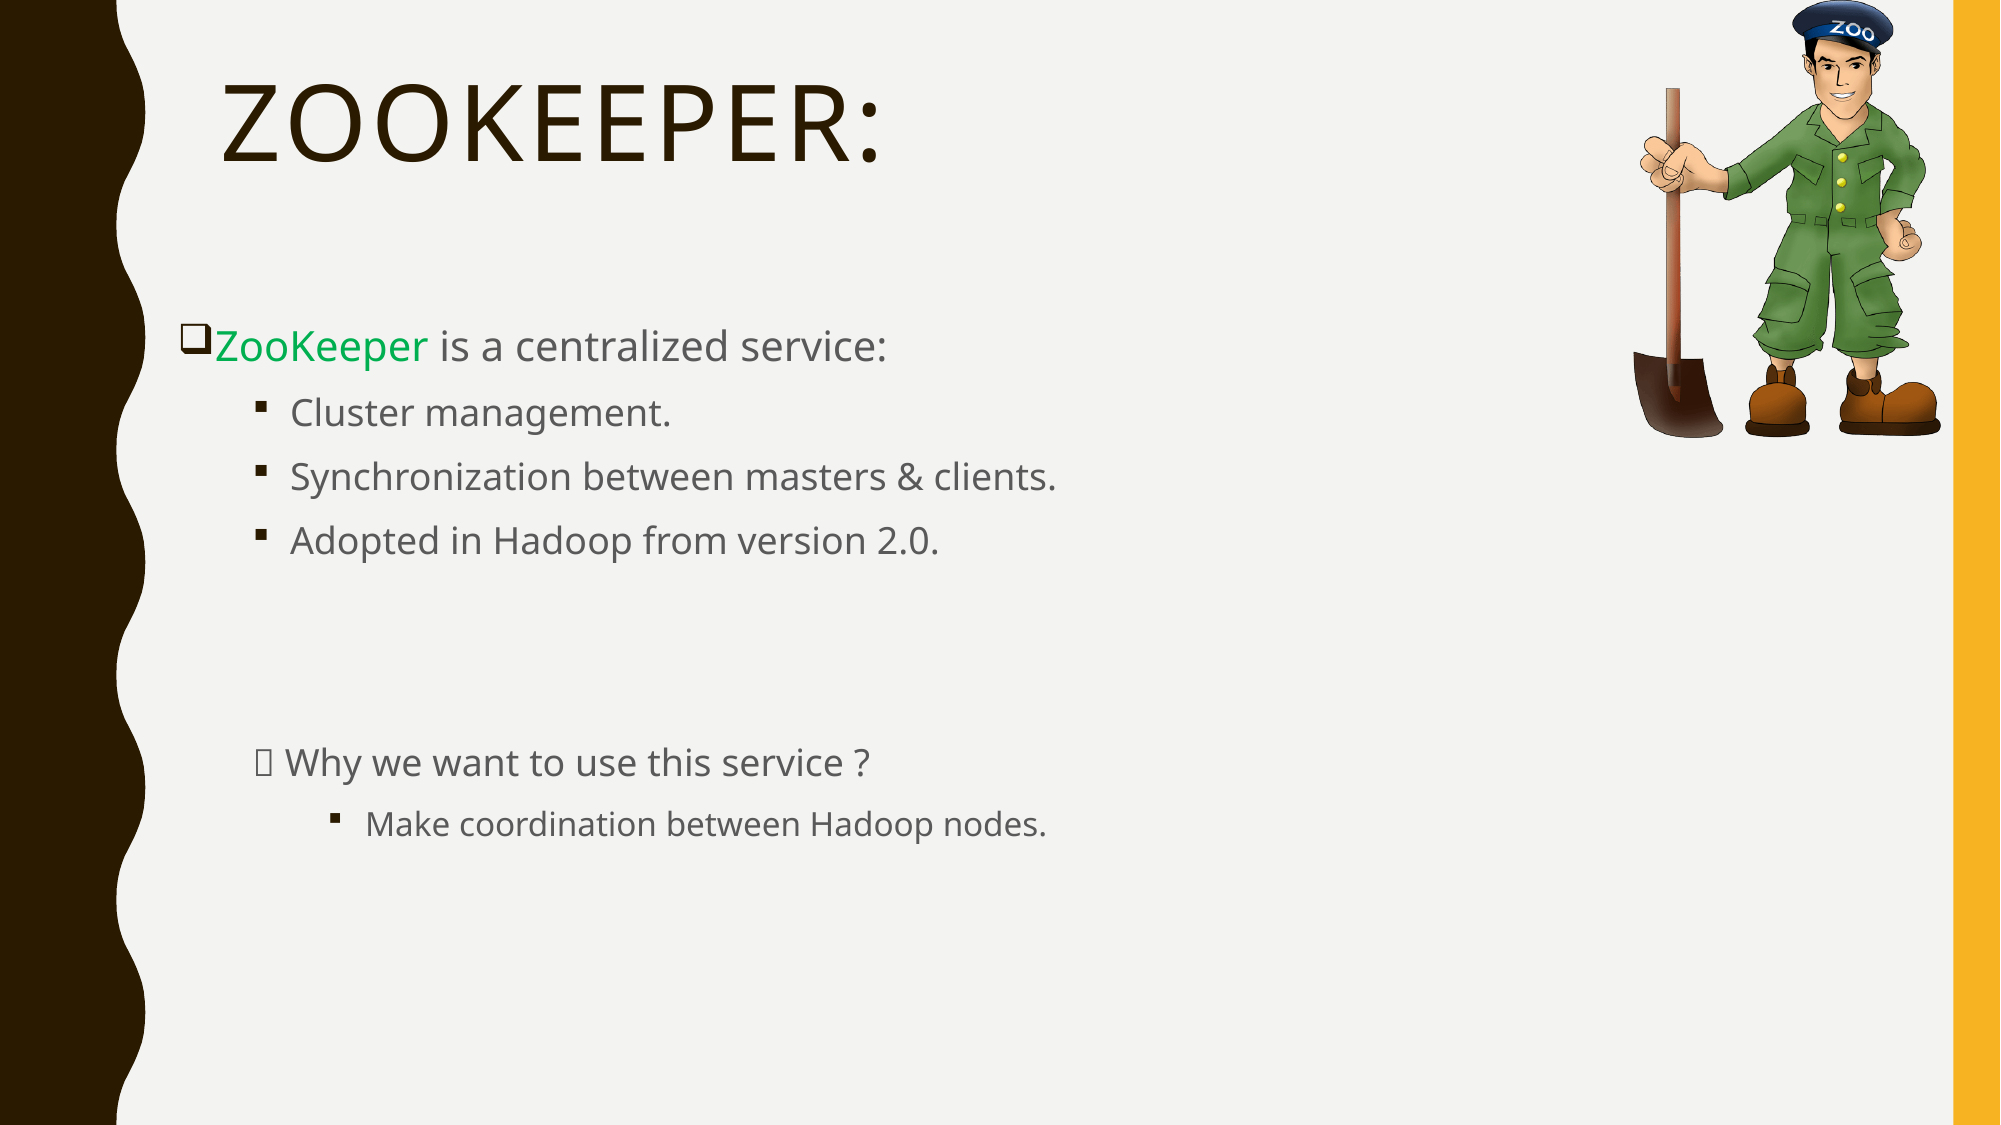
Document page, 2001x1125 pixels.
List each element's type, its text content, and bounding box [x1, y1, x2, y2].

list ZooKeeper is a centralized service: Cluster management. Synchronization between masters & clients. Adopted in Hadoop from version 2.0.  Why we want to use this service ? Make coordination between Hadoop nodes. [162, 307, 1833, 897]
title Zookeeper: [205, 62, 1632, 307]
picture [1632, 0, 1941, 438]
